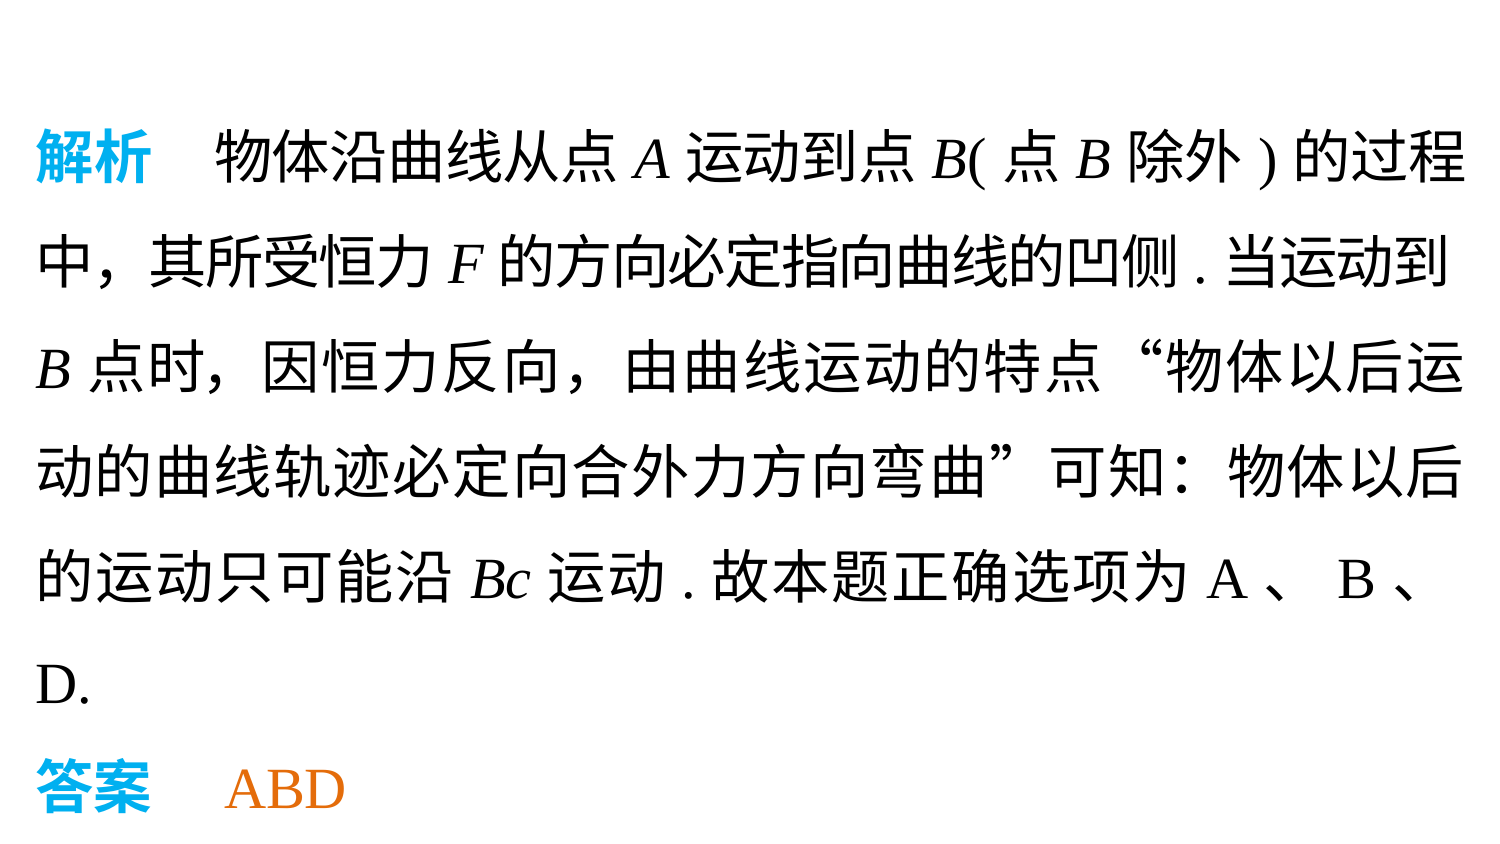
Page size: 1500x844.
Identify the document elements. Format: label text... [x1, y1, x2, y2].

text_box 解析 物体沿曲线从点A运动到点B(点B除外)的过程中，其所受恒力F的方向必定指向曲线的凹侧.当运动到B点时，因恒力反向，由曲线运动的特点“物体以后运动的曲线轨迹必定向合外力方向弯曲”可知：物体以后的运动只可能沿Bc运动.故本题正确选项为A、B、D. 答案 ABD [20, 77, 1480, 828]
